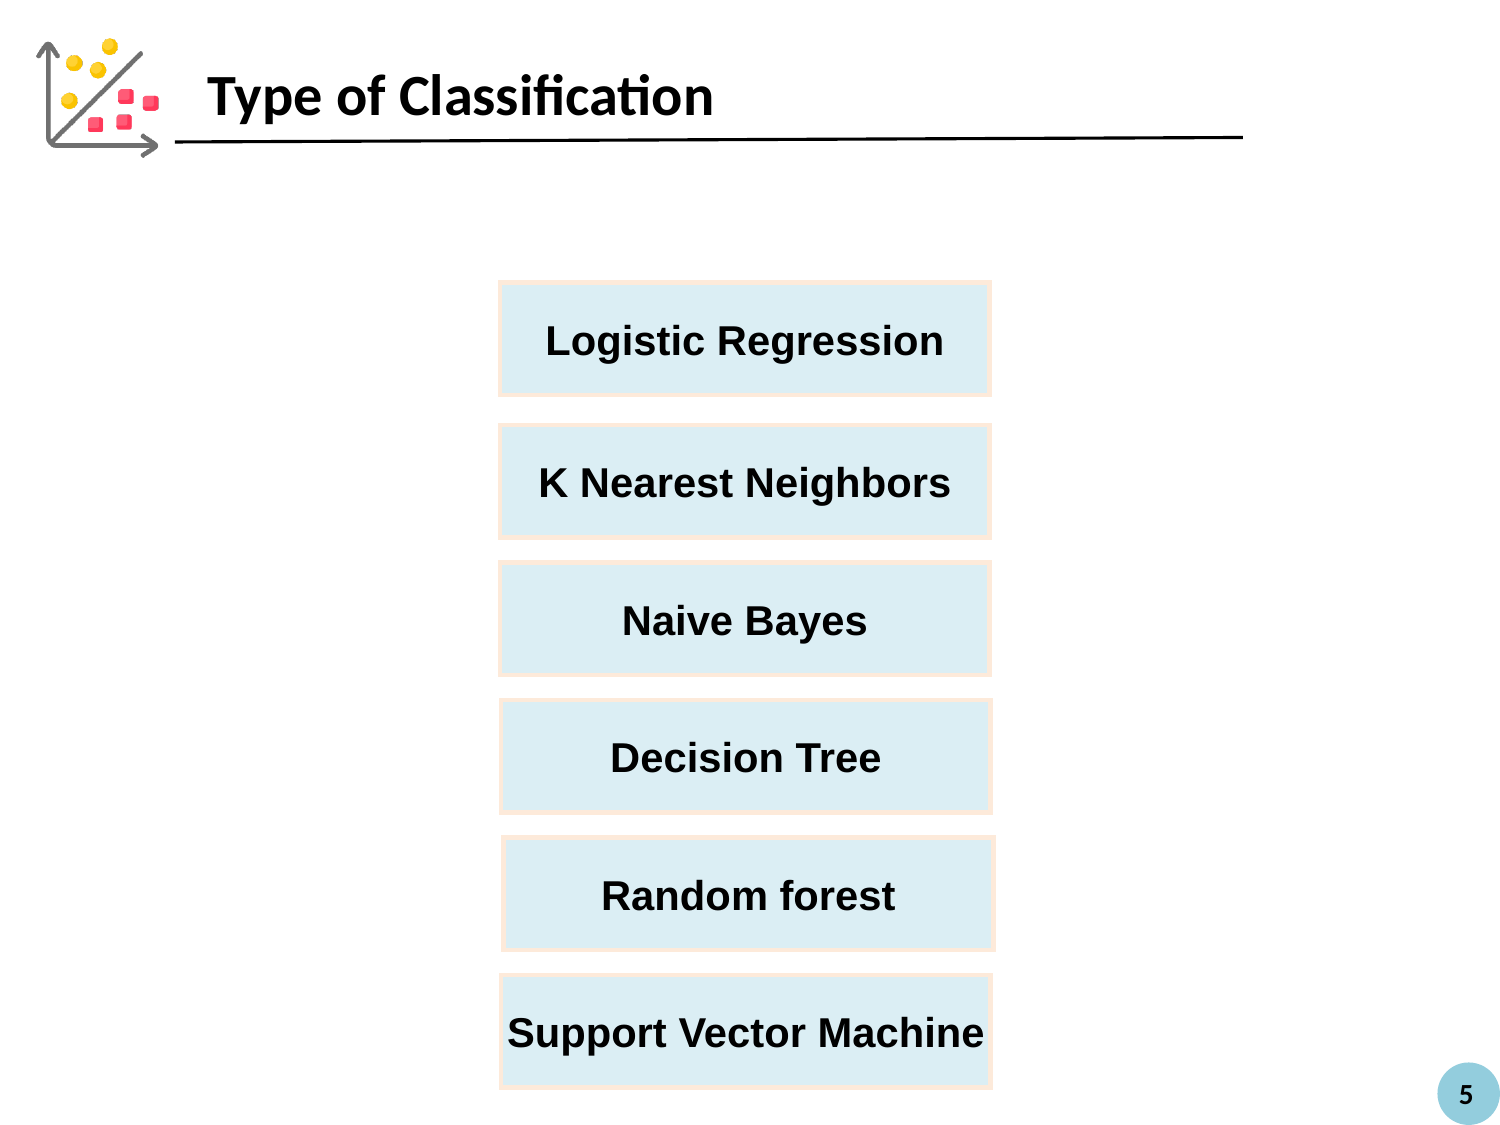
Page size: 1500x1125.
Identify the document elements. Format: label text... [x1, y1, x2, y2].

text_box Support Vector Machine [501, 975, 991, 1088]
picture [24, 18, 176, 169]
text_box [179, 137, 1244, 143]
text_box Naive Bayes [500, 562, 990, 675]
text_box 5 [1437, 1068, 1500, 1119]
text_box [1447, 1119, 1491, 1125]
text_box Decision Tree [501, 699, 991, 813]
text_box Type of Classification [193, 50, 730, 135]
text_box K Nearest Neighbors [500, 425, 990, 538]
text_box [1447, 1060, 1490, 1068]
text_box Random forest [503, 837, 994, 950]
text_box Logistic Regression [500, 282, 990, 396]
